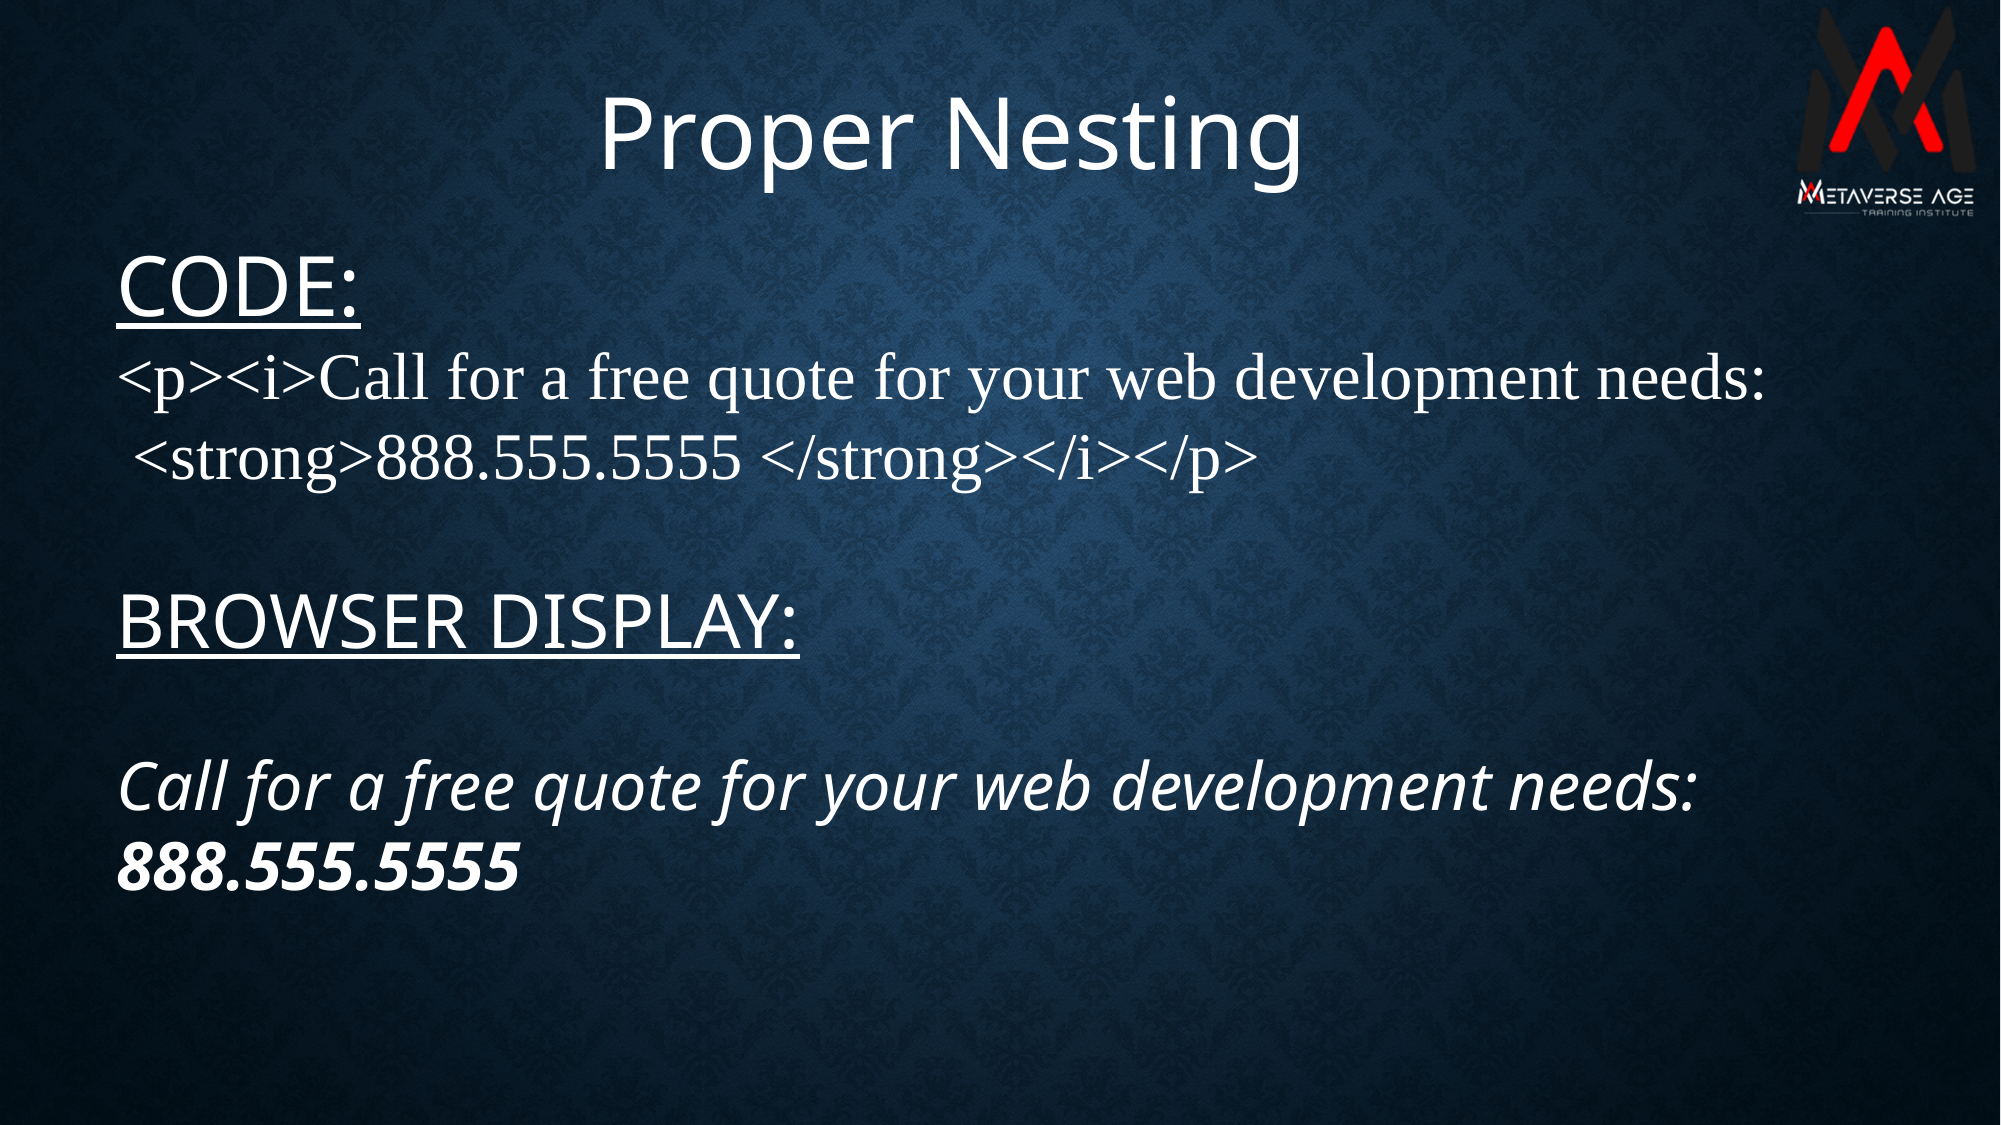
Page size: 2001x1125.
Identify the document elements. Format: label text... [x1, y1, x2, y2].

text_box Proper Nesting [581, 62, 1323, 197]
text_box CODE: <p><i>Call for a free quote for your web development needs: <strong>888.555.5555 </strong></i></p> BROWSER DISPLAY: Call for a free quote for your web development needs: 888.555.5555 [90, 226, 1887, 911]
picture [1749, 0, 2000, 227]
